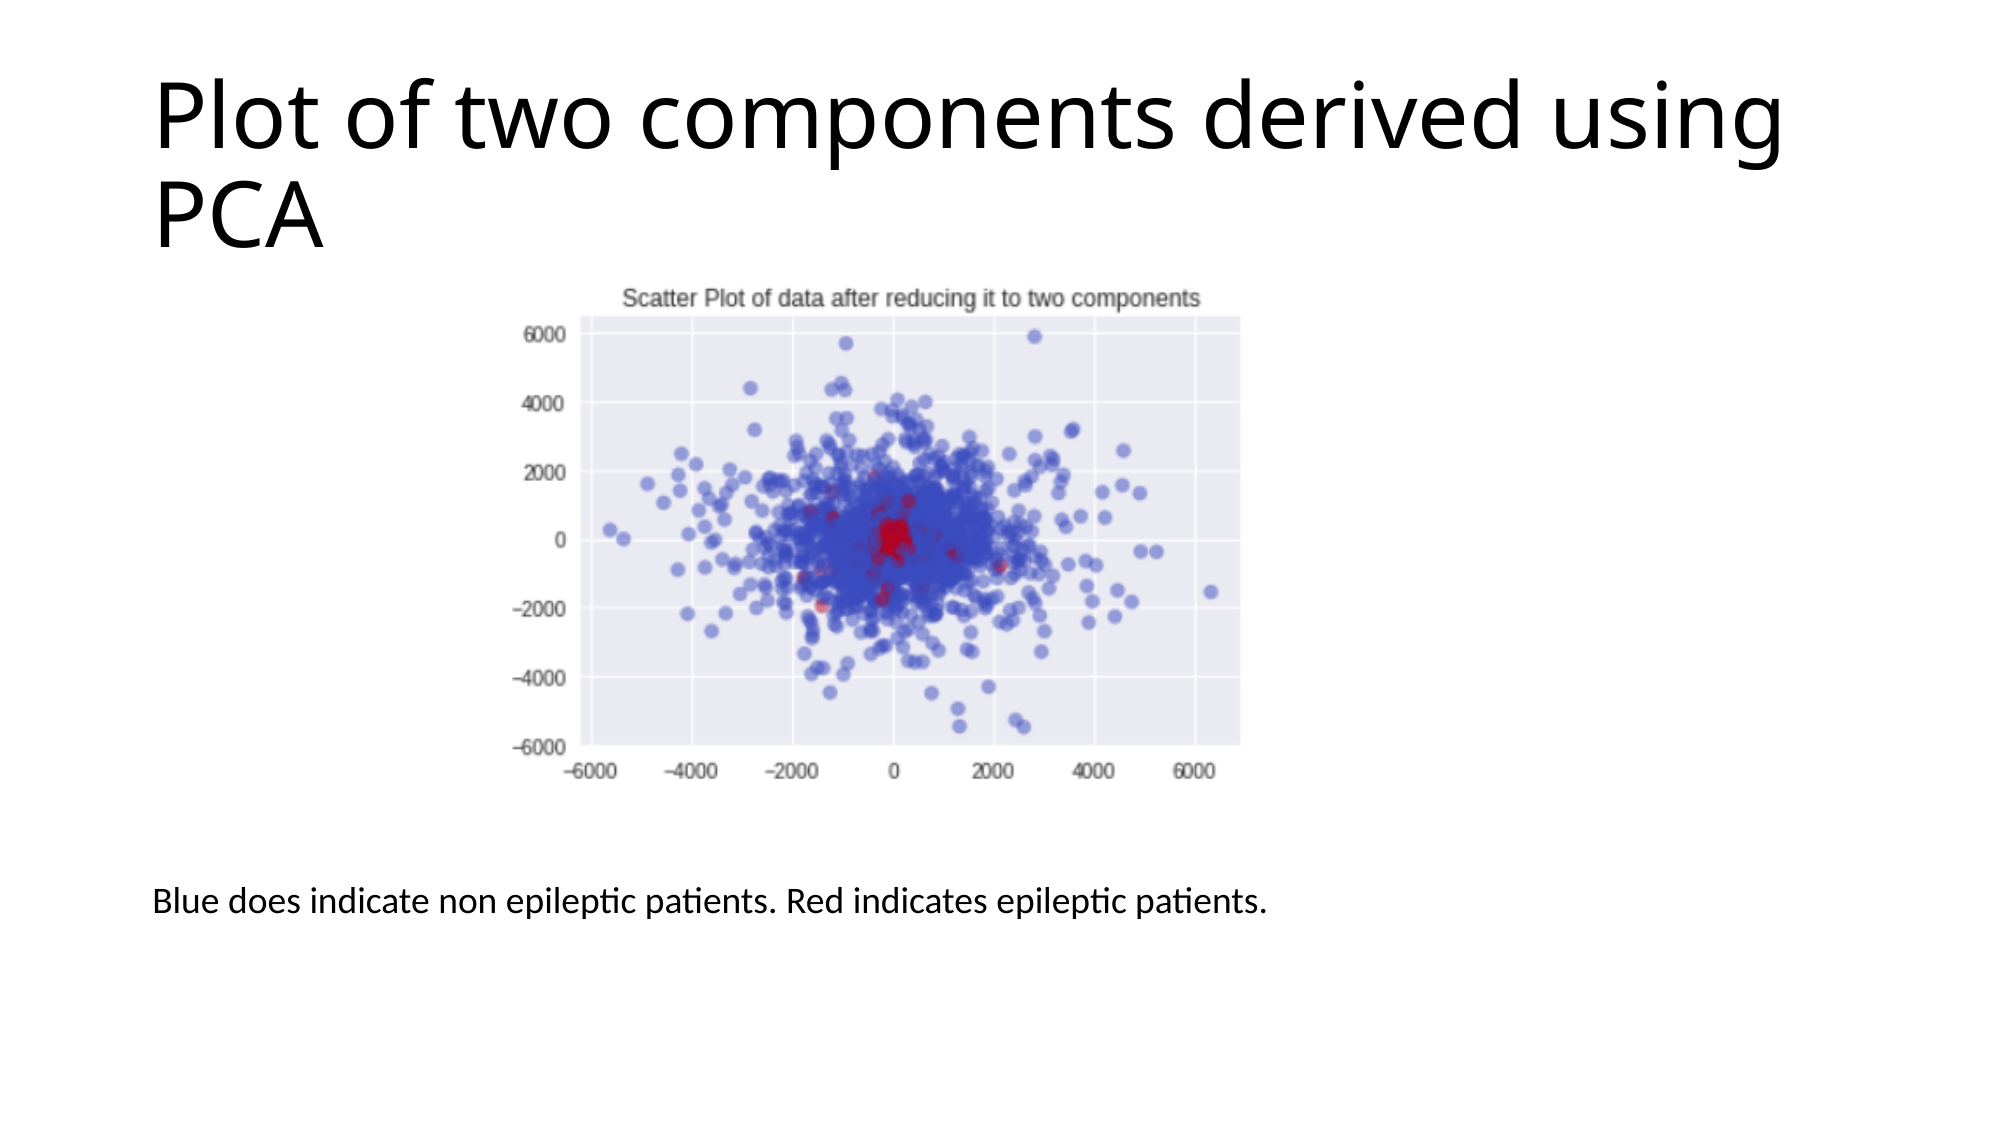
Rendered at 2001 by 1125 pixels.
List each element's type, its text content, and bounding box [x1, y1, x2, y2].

title Plot of two components derived using PCA [137, 59, 1863, 278]
picture [512, 277, 1291, 807]
text_box Blue does indicate non epileptic patients. Red indicates epileptic patients. [137, 868, 1889, 929]
